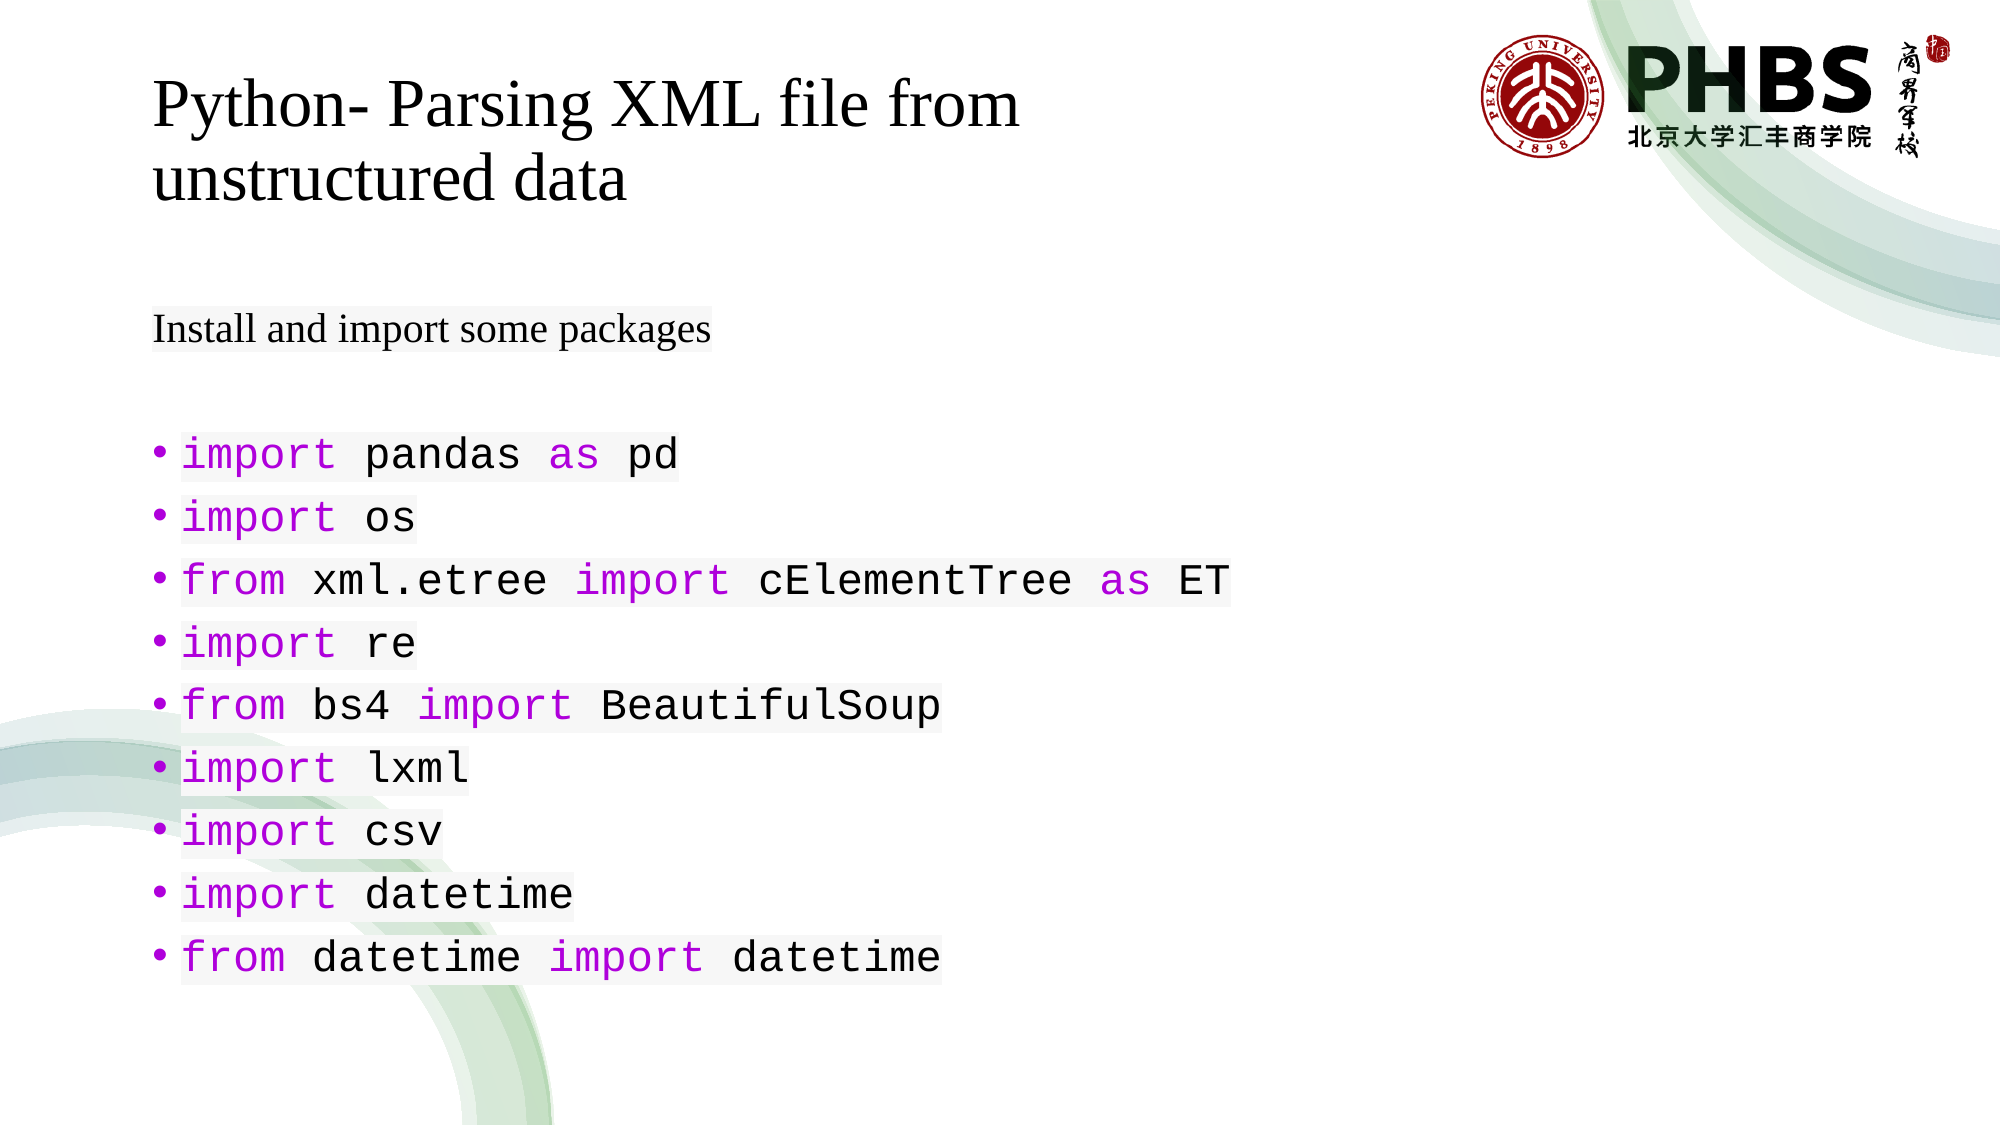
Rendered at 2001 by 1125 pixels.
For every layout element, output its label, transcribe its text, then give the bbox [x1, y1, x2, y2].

picture [1625, 0, 2000, 185]
list Install and import some packages import pandas as pd import os from xml.etree import cElementTree as ET import re from bs4 import BeautifulSoup import lxml import csv import datetime from datetime import datetime [137, 299, 1863, 1014]
picture [1458, 0, 1709, 185]
title Python- Parsing XML file from unstructured data [137, 59, 1340, 278]
